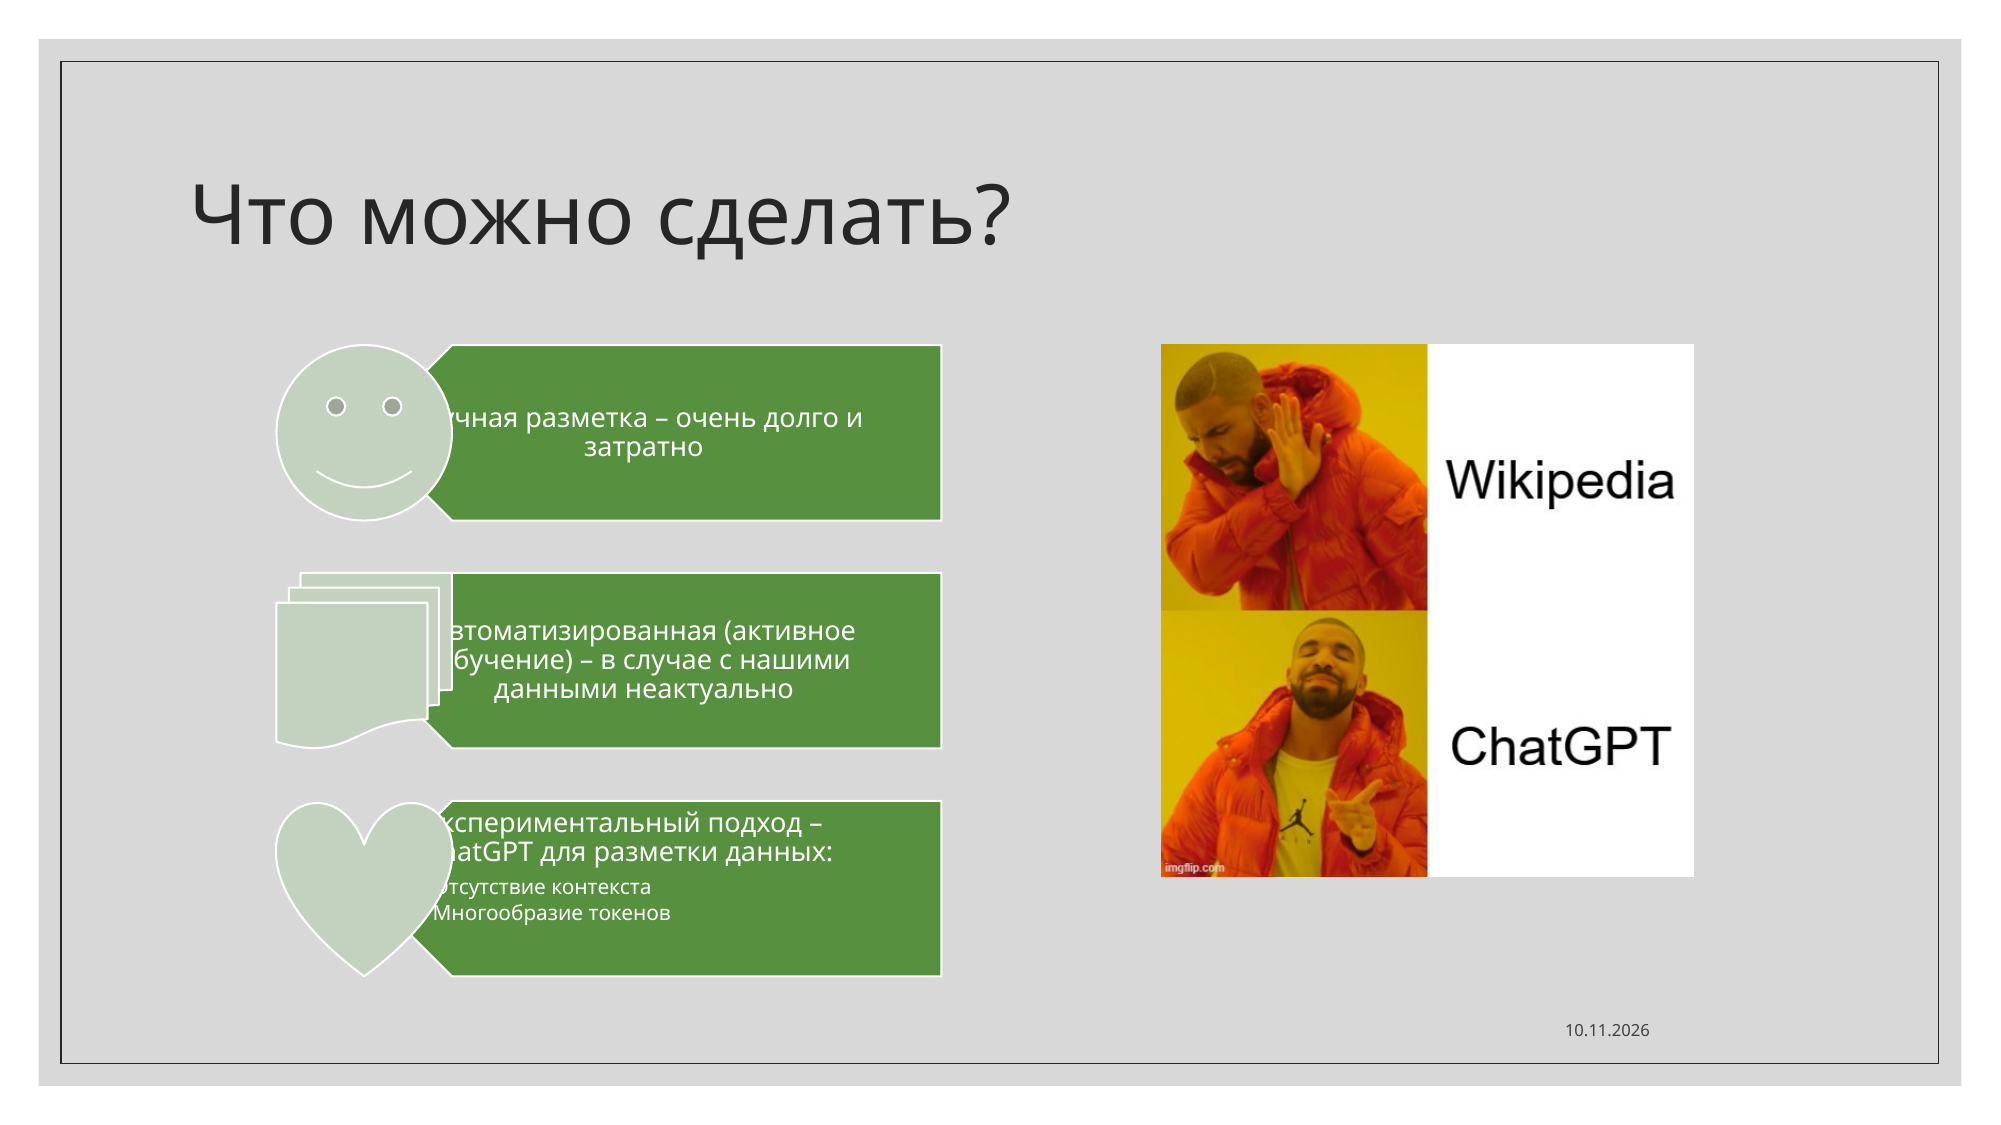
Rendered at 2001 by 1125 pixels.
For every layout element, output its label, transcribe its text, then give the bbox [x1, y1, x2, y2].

title Что можно сделать? [174, 105, 1825, 331]
picture [1161, 344, 1694, 878]
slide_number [1190, 990, 1665, 1050]
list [174, 344, 1043, 977]
